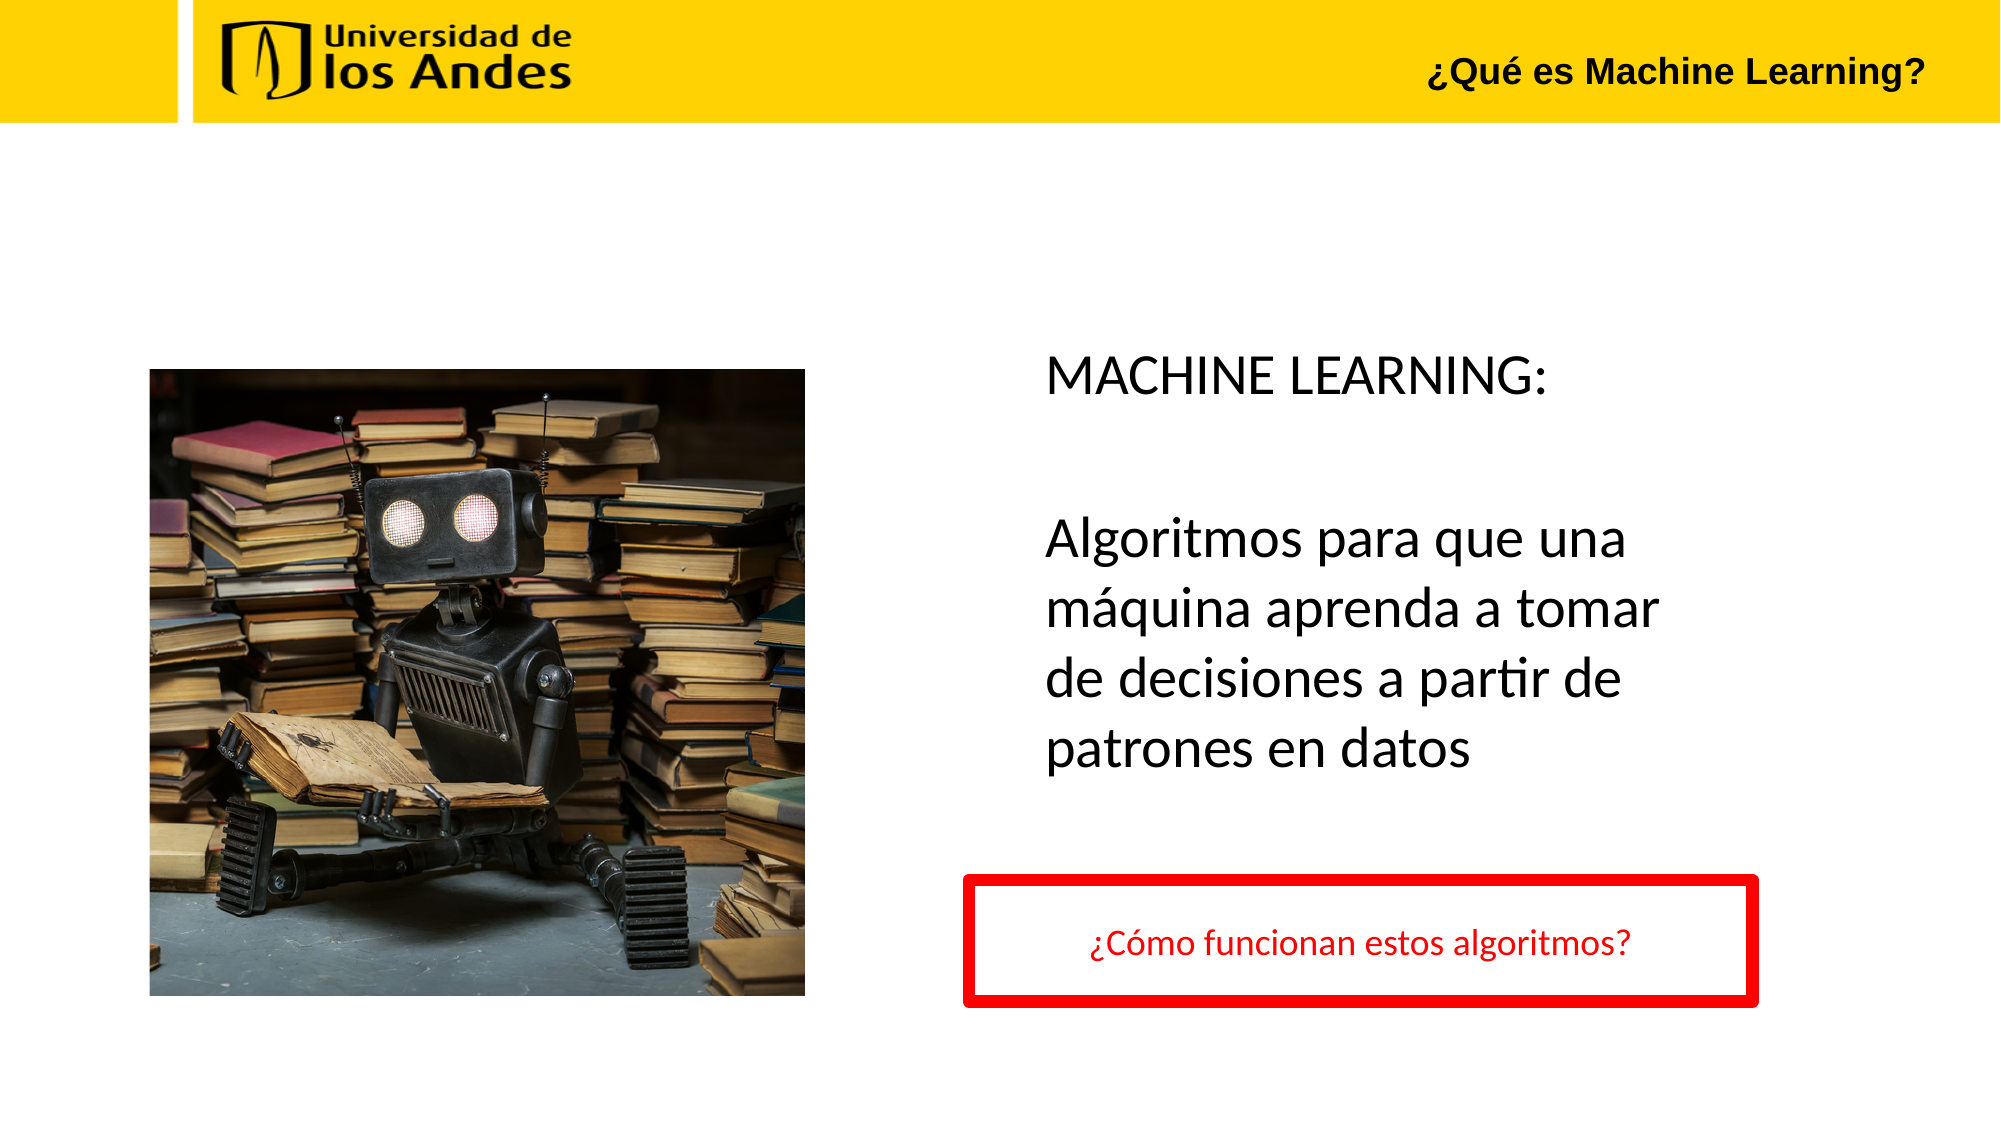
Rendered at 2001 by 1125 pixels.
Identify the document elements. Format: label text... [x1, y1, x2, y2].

text_box ¿Cómo funcionan estos algoritmos? [967, 878, 1754, 1004]
title ¿Qué es Machine Learning? [658, 21, 1942, 119]
text_box MACHINE LEARNING: Algoritmos para que una máquina aprenda a tomar de decisiones a partir de patrones en datos [1030, 328, 1729, 787]
picture [0, 0, 2001, 1125]
